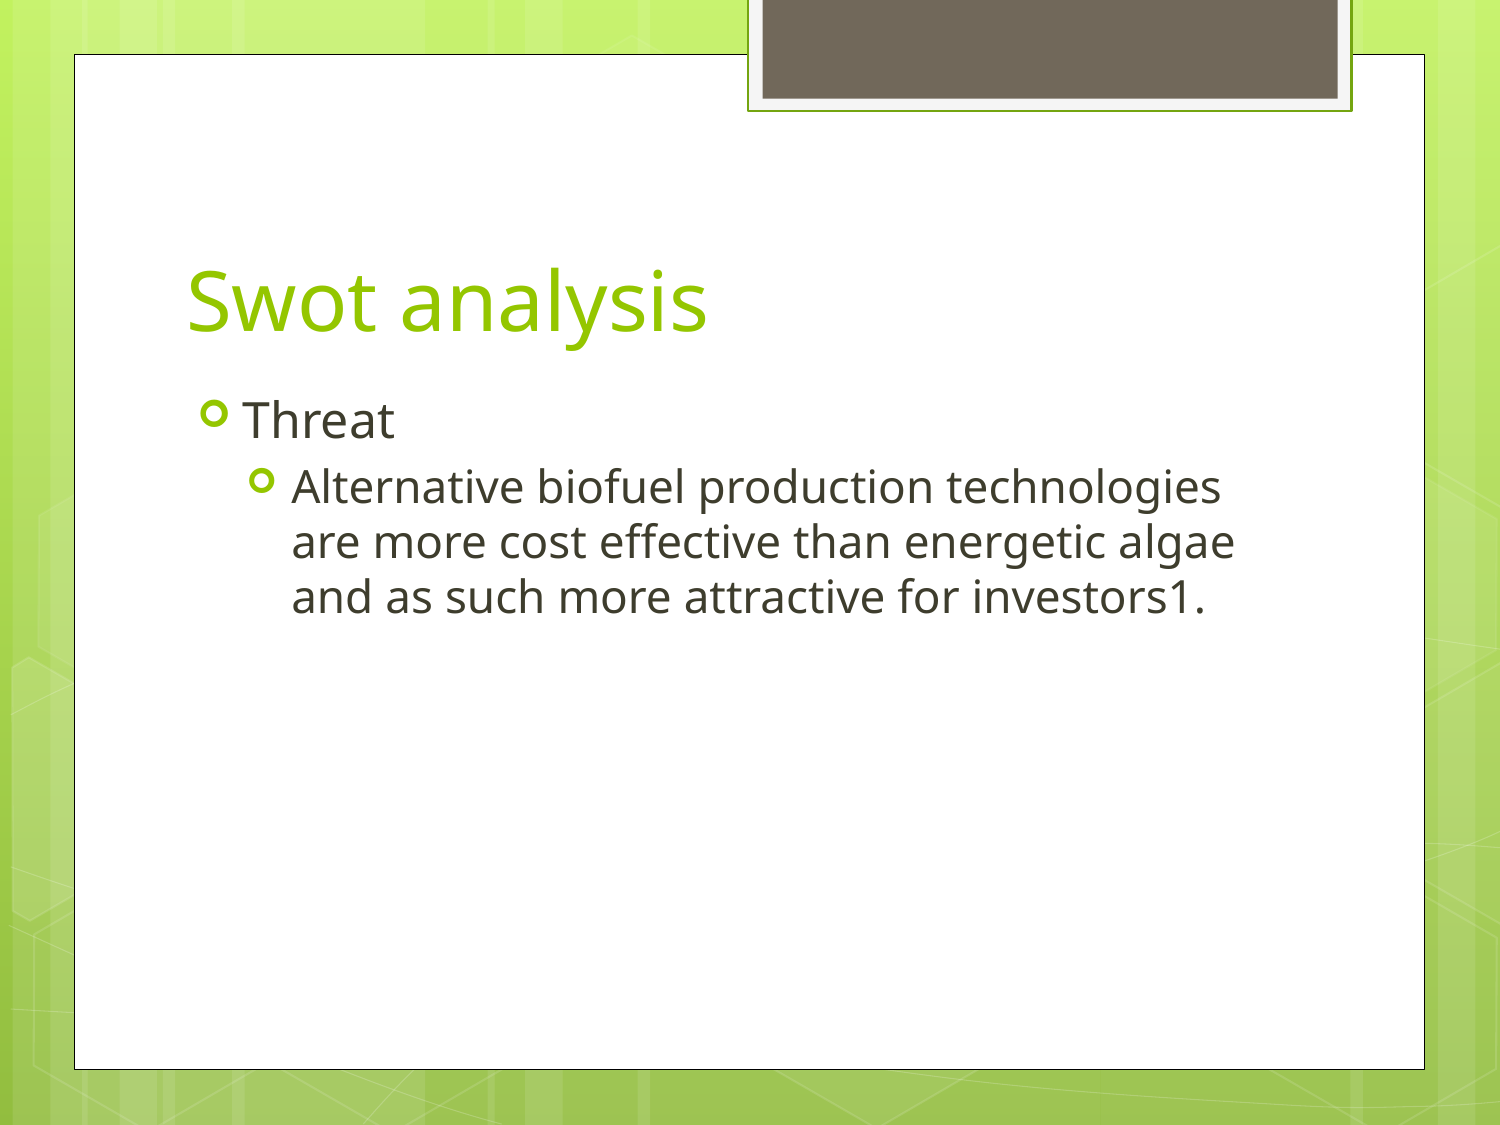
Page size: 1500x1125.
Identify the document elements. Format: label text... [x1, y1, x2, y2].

title Swot analysis [171, 168, 1324, 357]
list Threat Alternative biofuel production technologies are more cost effective than energetic algae and as such more attractive for investors1. [171, 381, 1283, 957]
